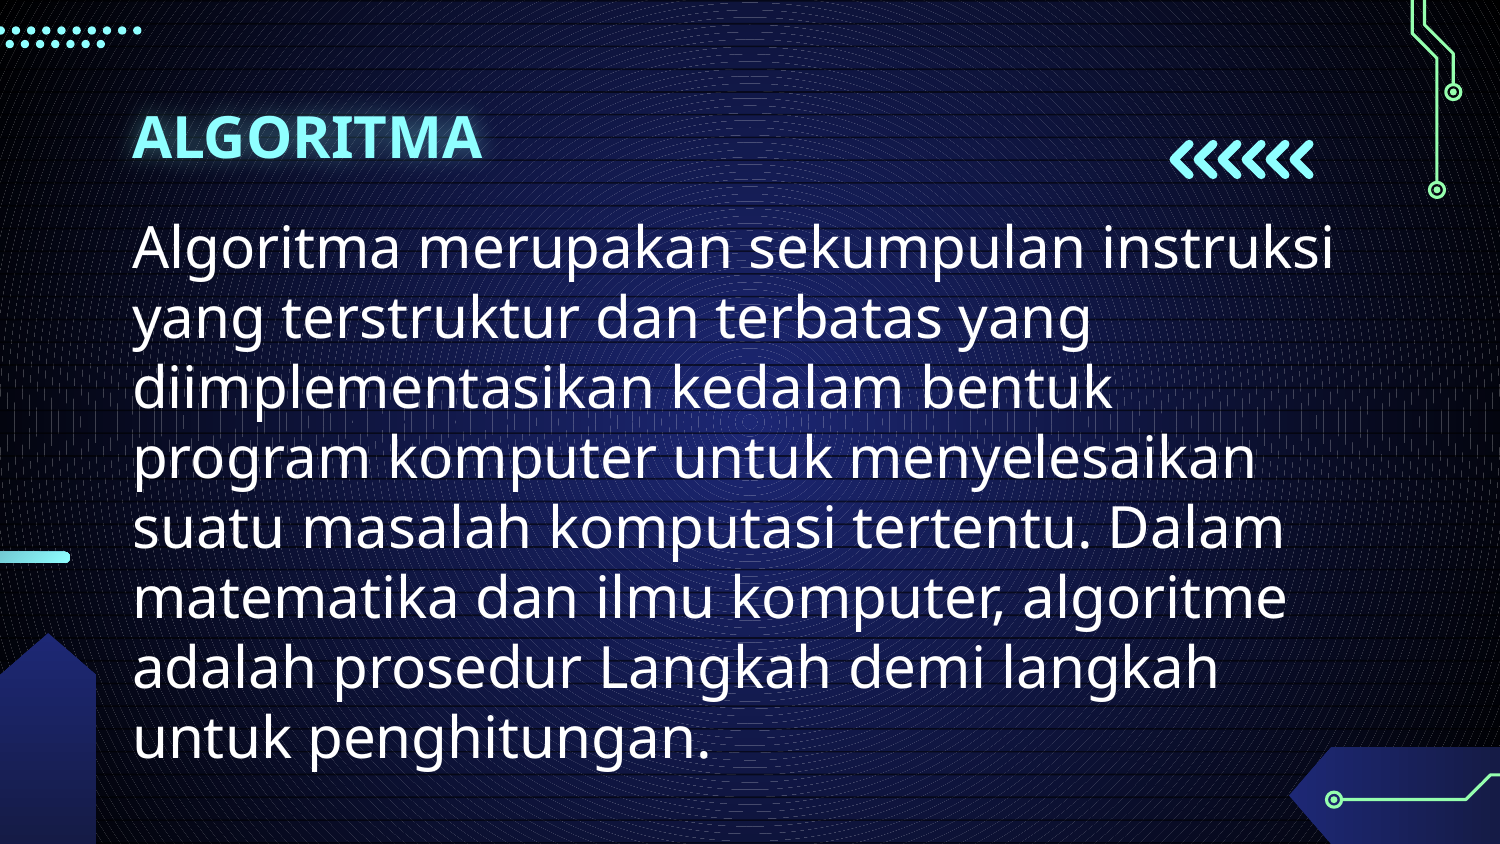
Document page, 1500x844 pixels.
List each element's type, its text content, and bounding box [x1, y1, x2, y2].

list Algoritma merupakan sekumpulan instruksi yang terstruktur dan terbatas yang diimplementasikan kedalam bentuk program komputer untuk menyelesaikan suatu masalah komputasi tertentu. Dalam matematika dan ilmu komputer, algoritme adalah prosedur Langkah demi langkah untuk penghitungan. [116, 194, 1383, 756]
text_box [1168, 139, 1315, 180]
title ALGORITMA [116, 88, 1383, 183]
